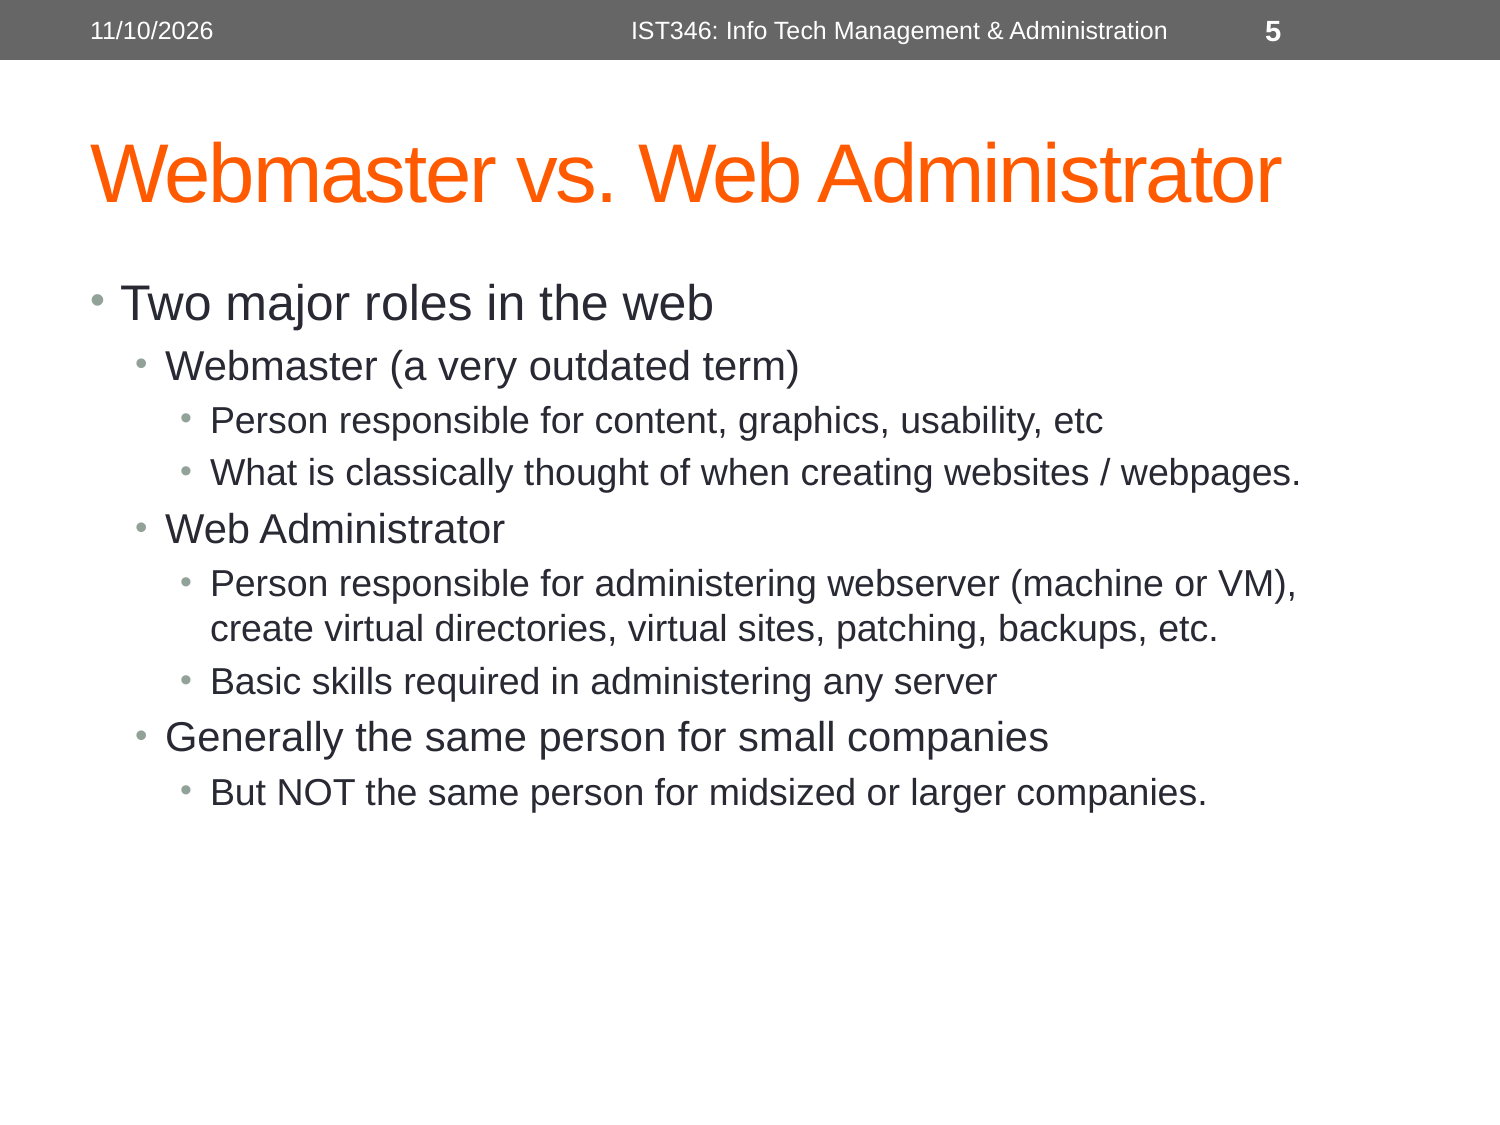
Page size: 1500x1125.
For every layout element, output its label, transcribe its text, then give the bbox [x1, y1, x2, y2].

footer IST346: Info Tech Management & Administration [562, 3, 1238, 57]
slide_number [75, 3, 550, 57]
title Webmaster vs. Web Administrator [75, 87, 1425, 250]
slide_number 5 [1250, 3, 1425, 57]
list Two major roles in the web Webmaster (a very outdated term) Person responsible for content, graphics, usability, etc What is classically thought of when creating websites / webpages. Web Administrator Person responsible for administering webserver (machine or VM), create virtual directories, virtual sites, patching, backups, etc. Basic skills required in administering any server Generally the same person for small companies But NOT the same person for midsized or larger companies. [75, 262, 1425, 1063]
